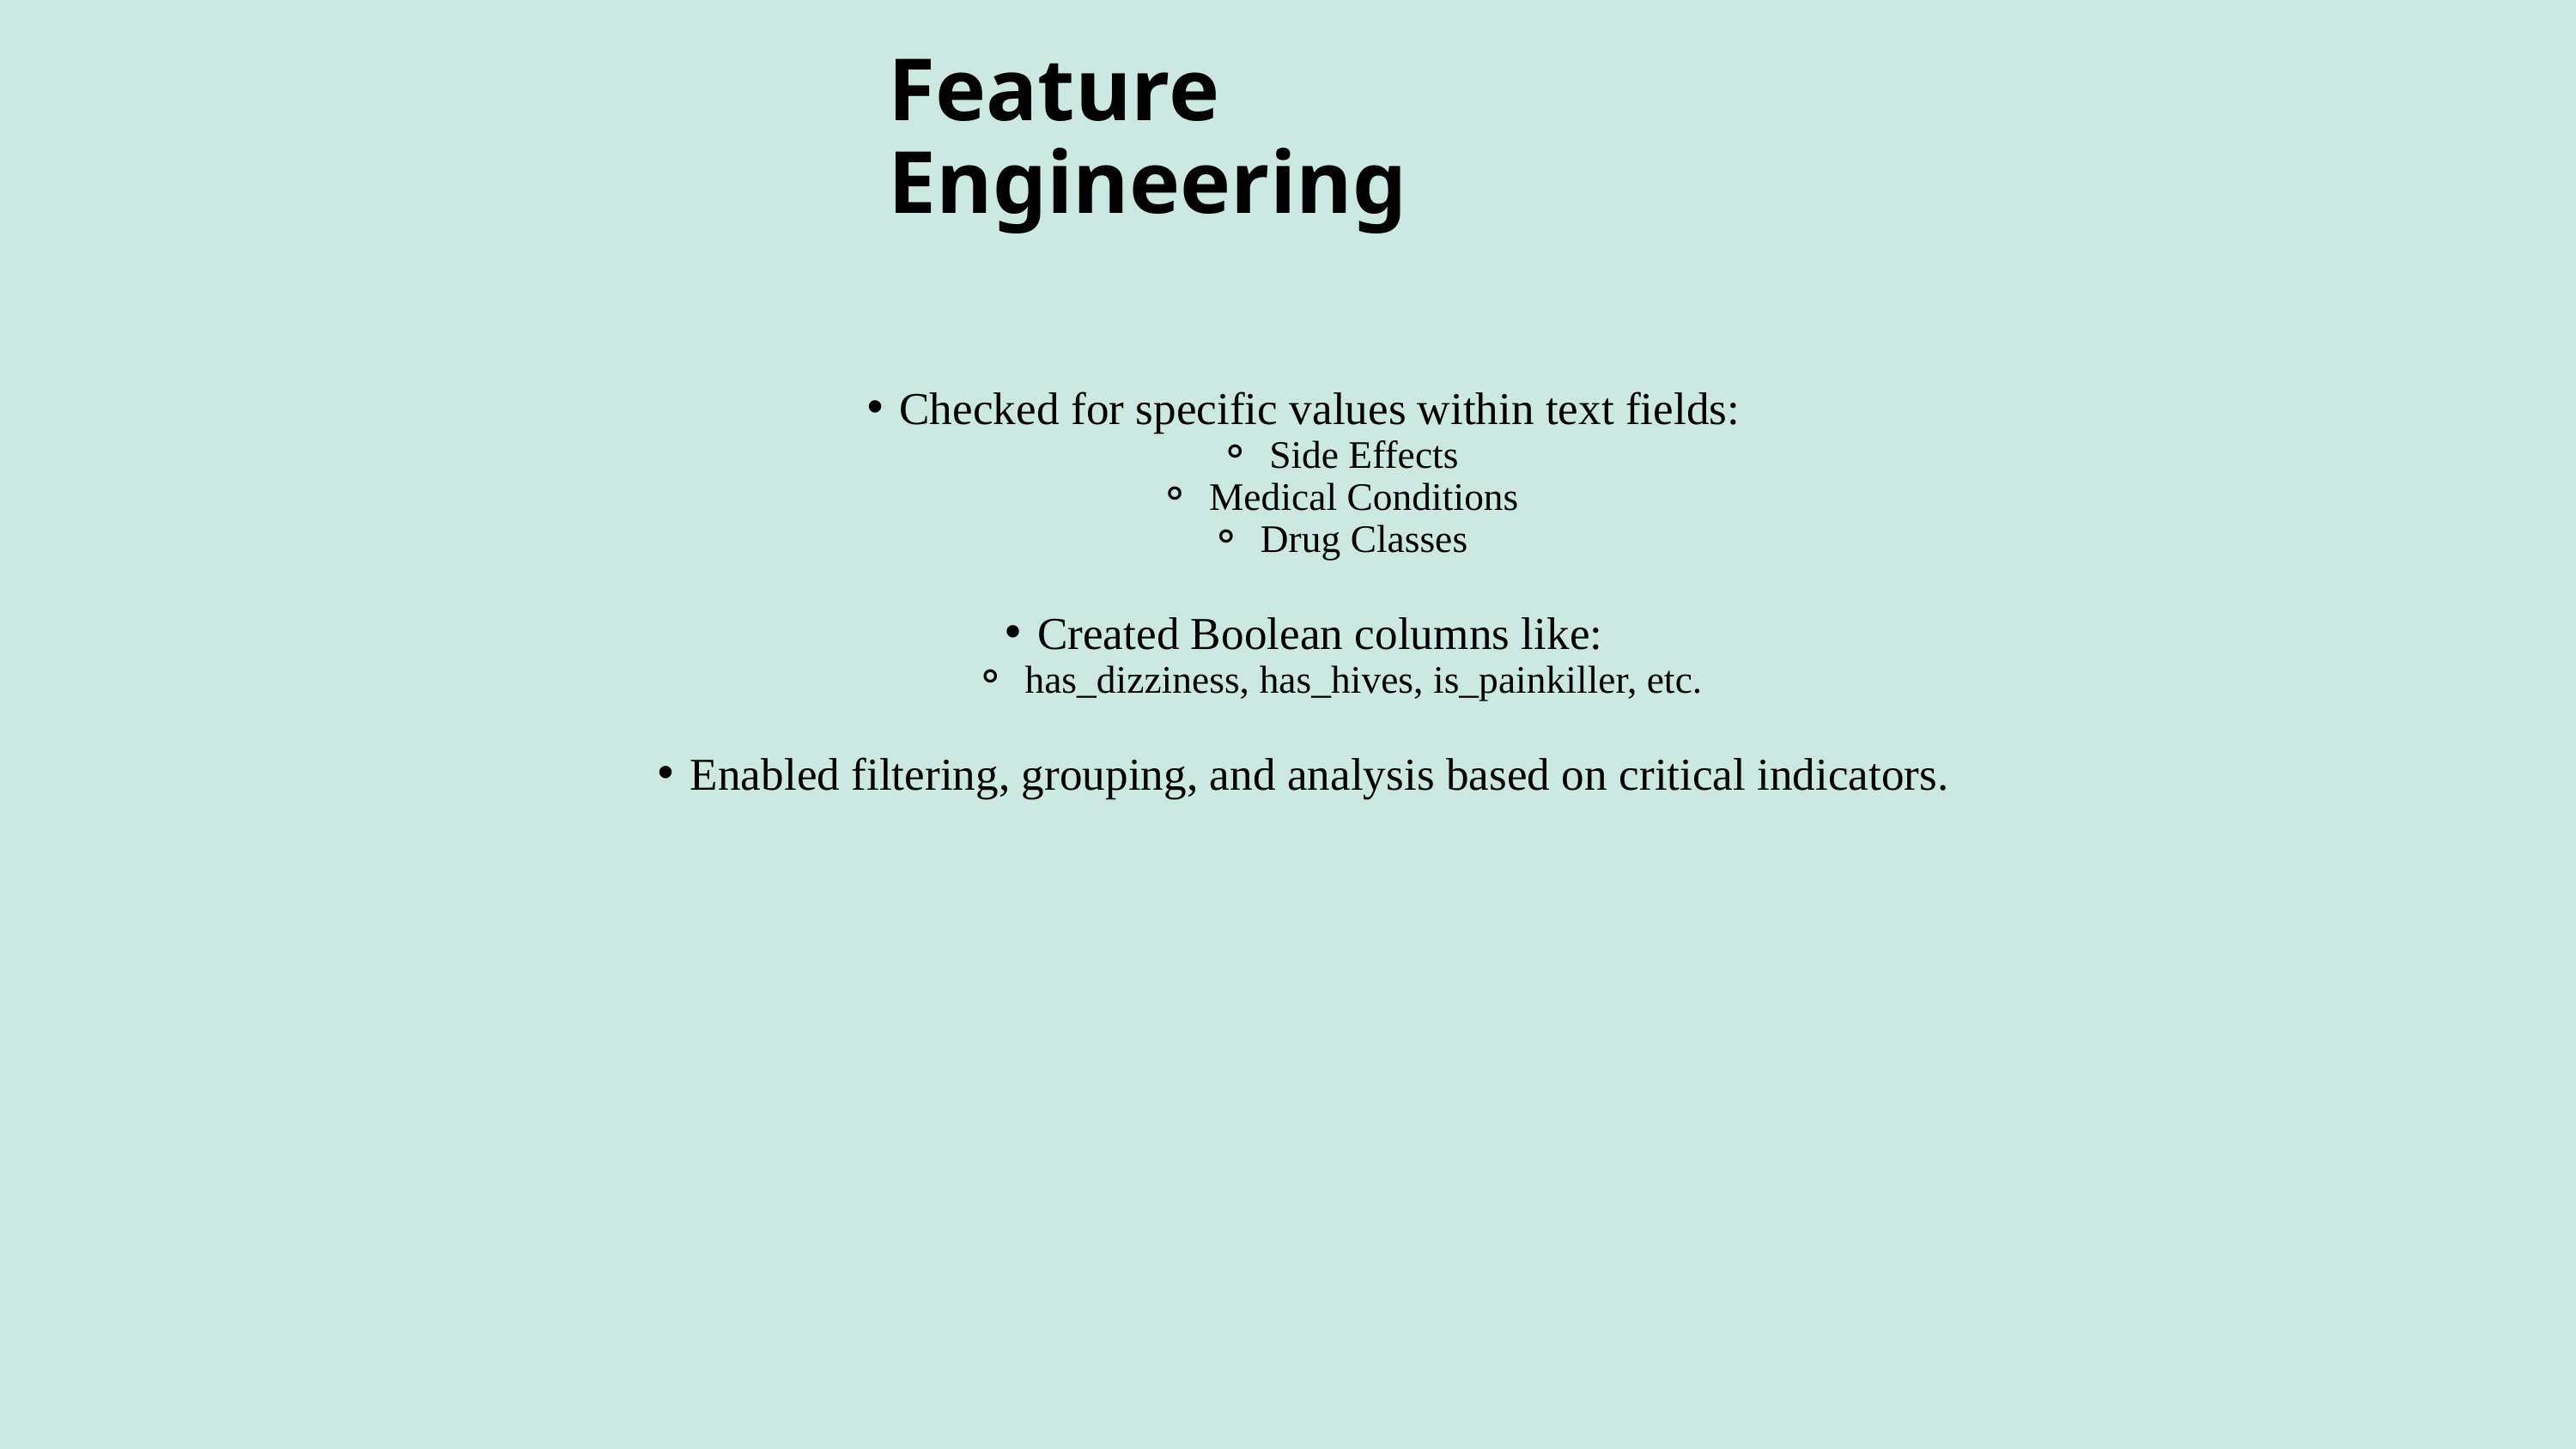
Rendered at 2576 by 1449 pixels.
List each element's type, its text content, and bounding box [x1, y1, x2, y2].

text_box Checked for specific values within text fields: Side Effects Medical Conditions Drug Classes Created Boolean columns like: has_dizziness, has_hives, is_painkiller, etc. Enabled filtering, grouping, and analysis based on critical indicators. [539, 384, 2037, 800]
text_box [888, 0, 1688, 281]
